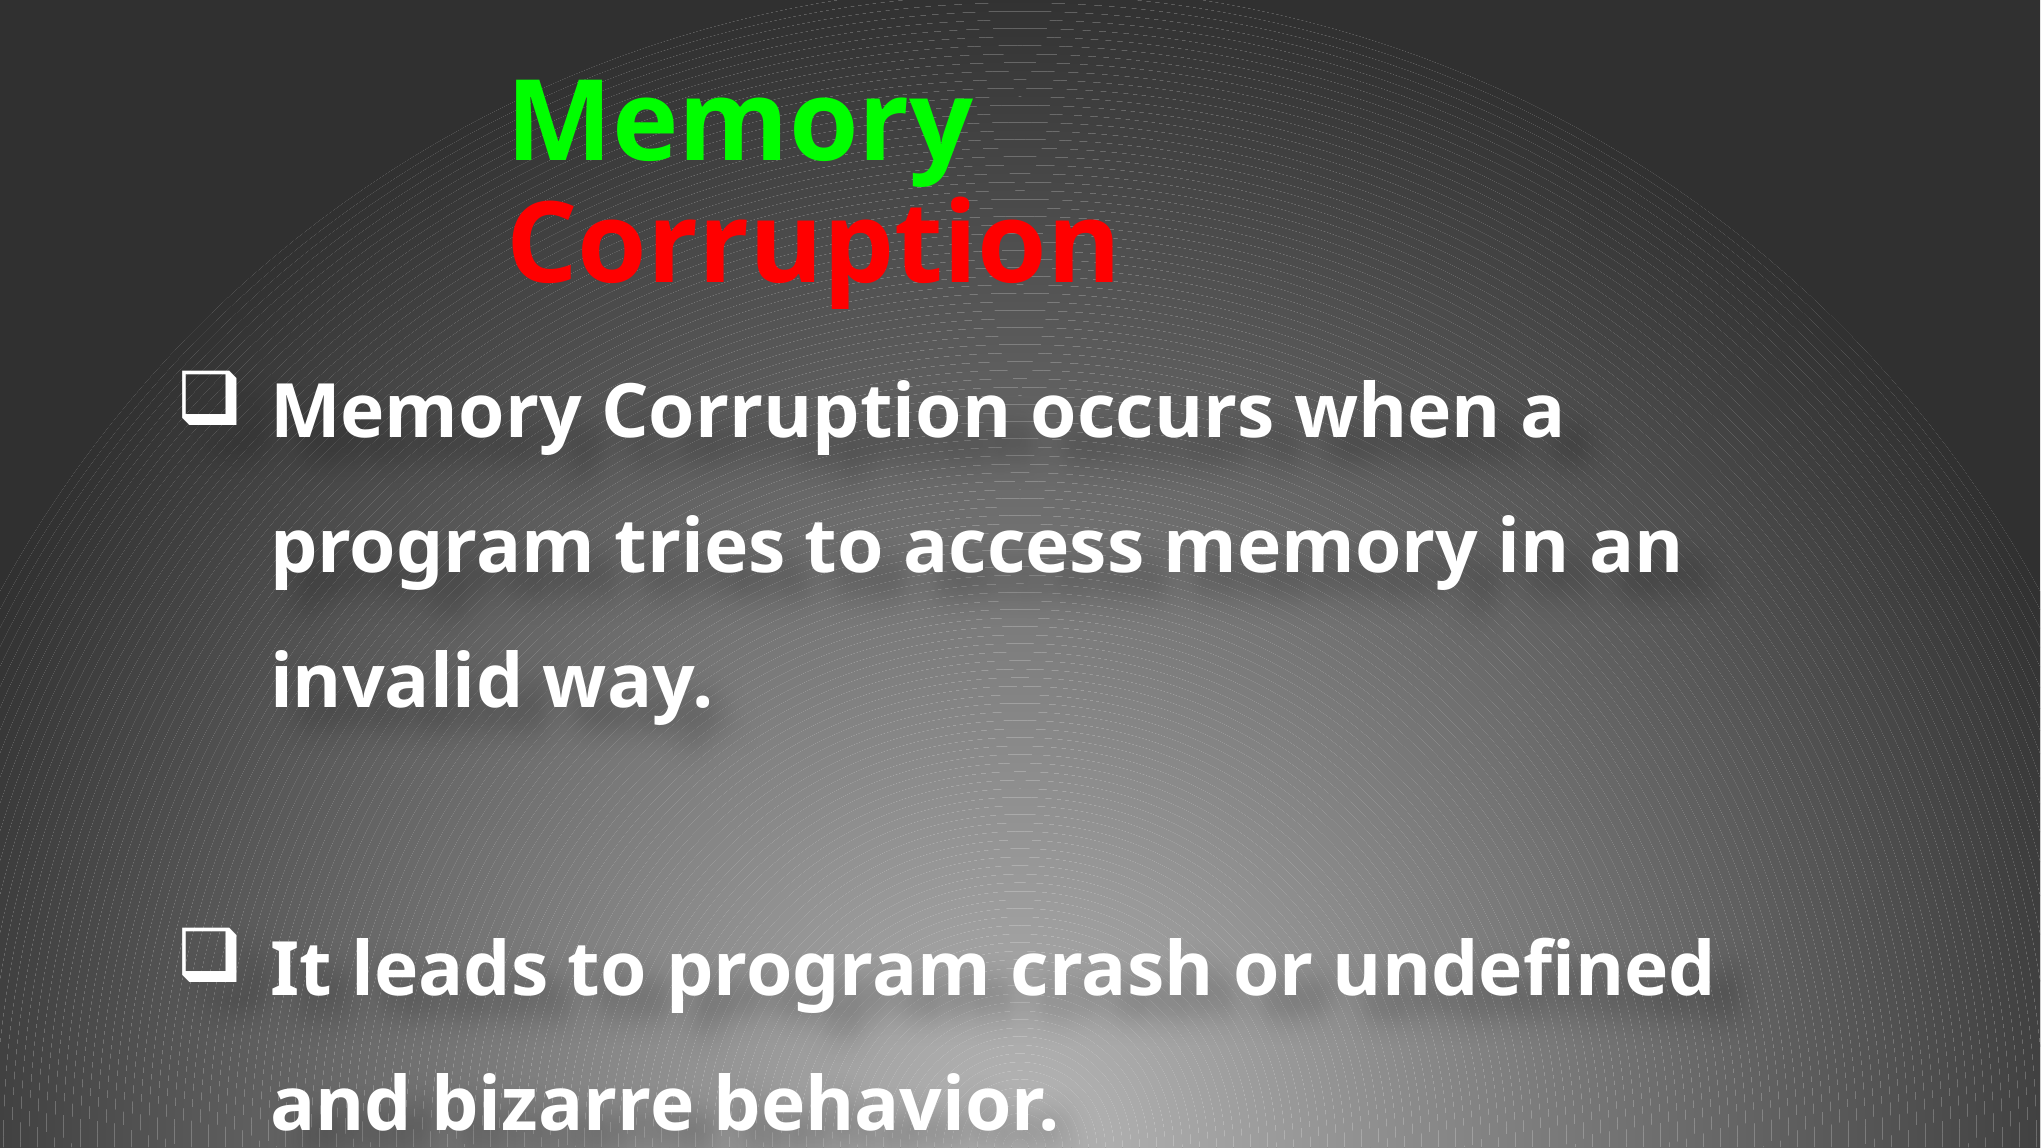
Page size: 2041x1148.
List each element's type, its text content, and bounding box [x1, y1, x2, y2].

text_box Memory Corruption occurs when a program tries to access memory in an invalid way. It leads to program crash or undefined and bizarre behavior. [176, 317, 1864, 1145]
text_box Memory Corruption [476, 39, 1564, 317]
